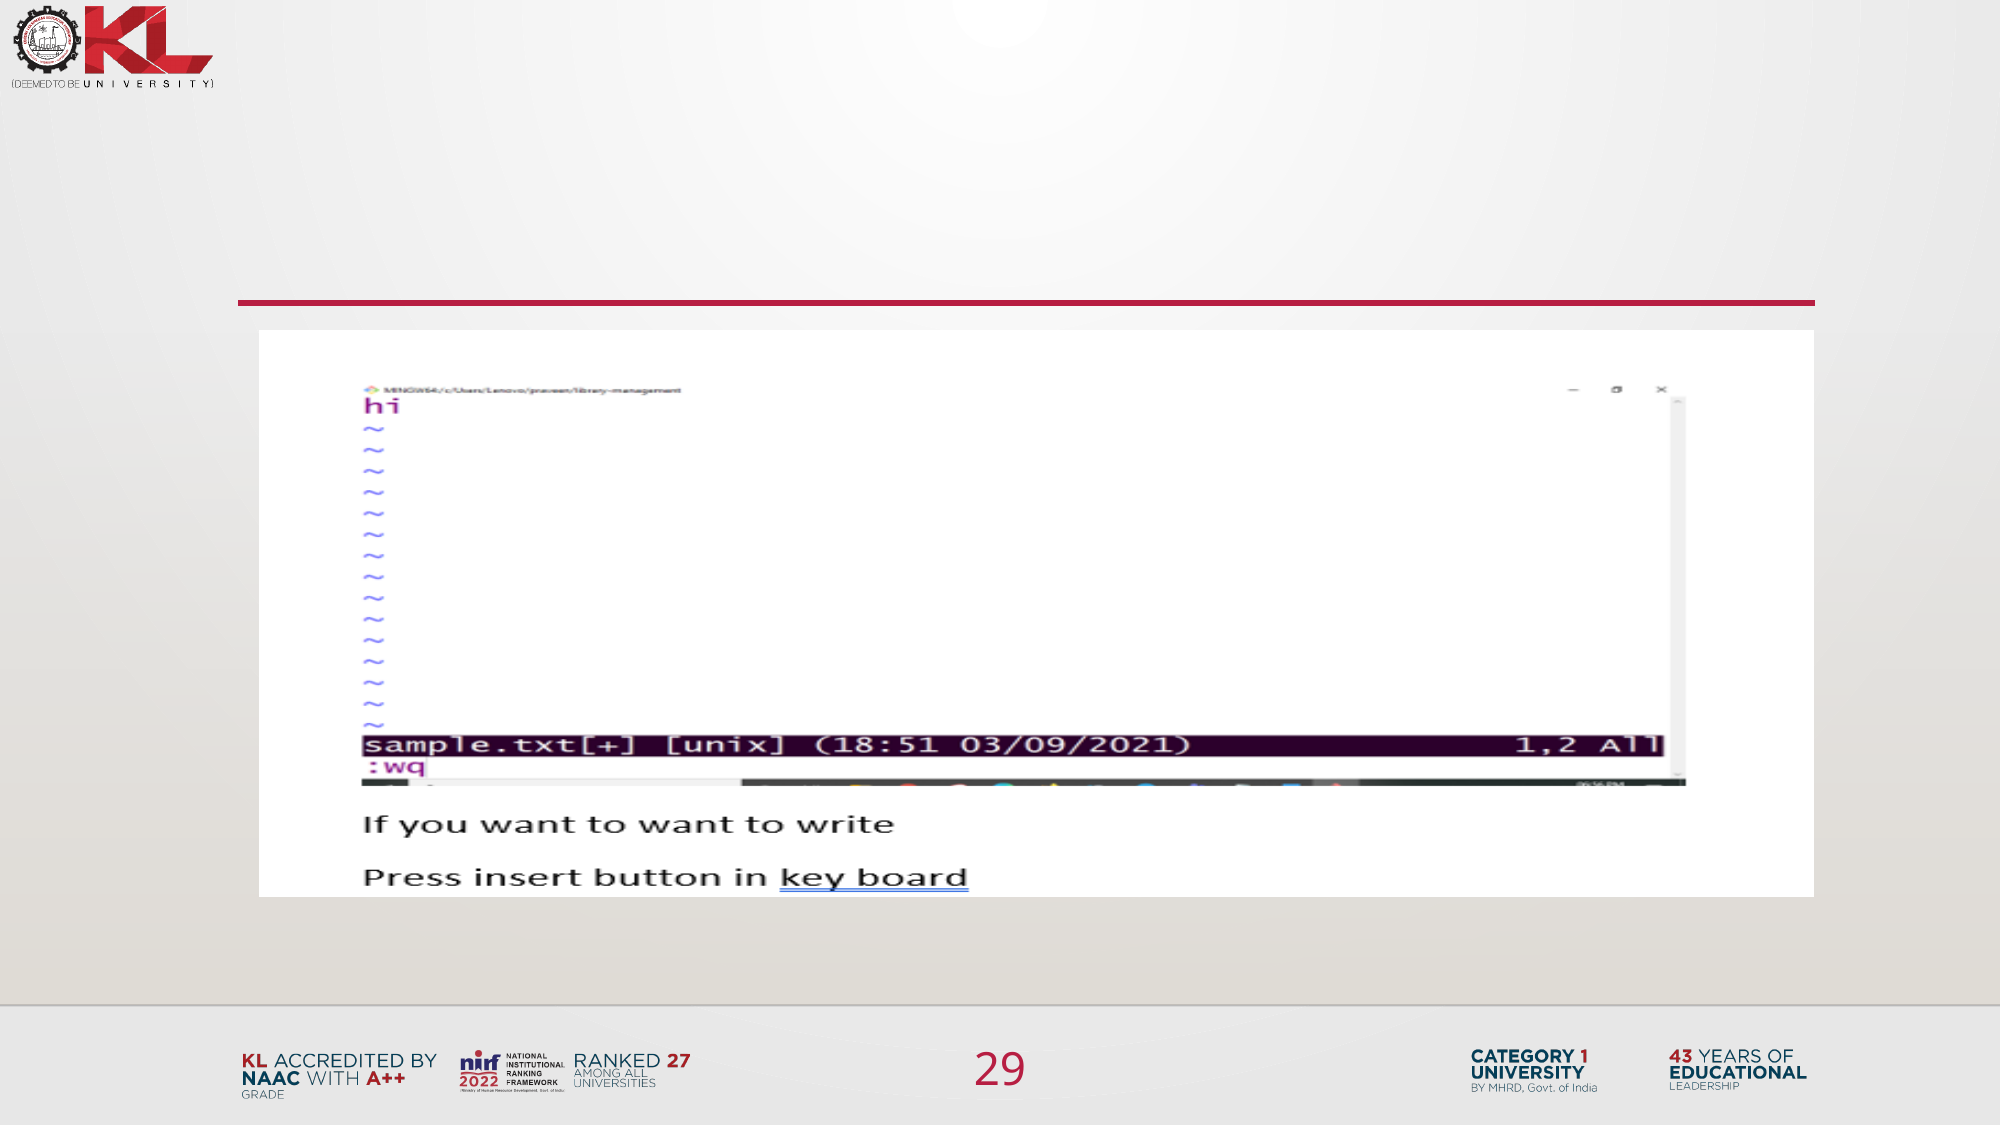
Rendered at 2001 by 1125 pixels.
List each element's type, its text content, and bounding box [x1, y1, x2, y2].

picture [238, 1045, 716, 1103]
slide_number 29 [933, 1031, 1067, 1115]
picture [1447, 1045, 1814, 1101]
picture [12, 5, 213, 88]
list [259, 330, 1814, 897]
